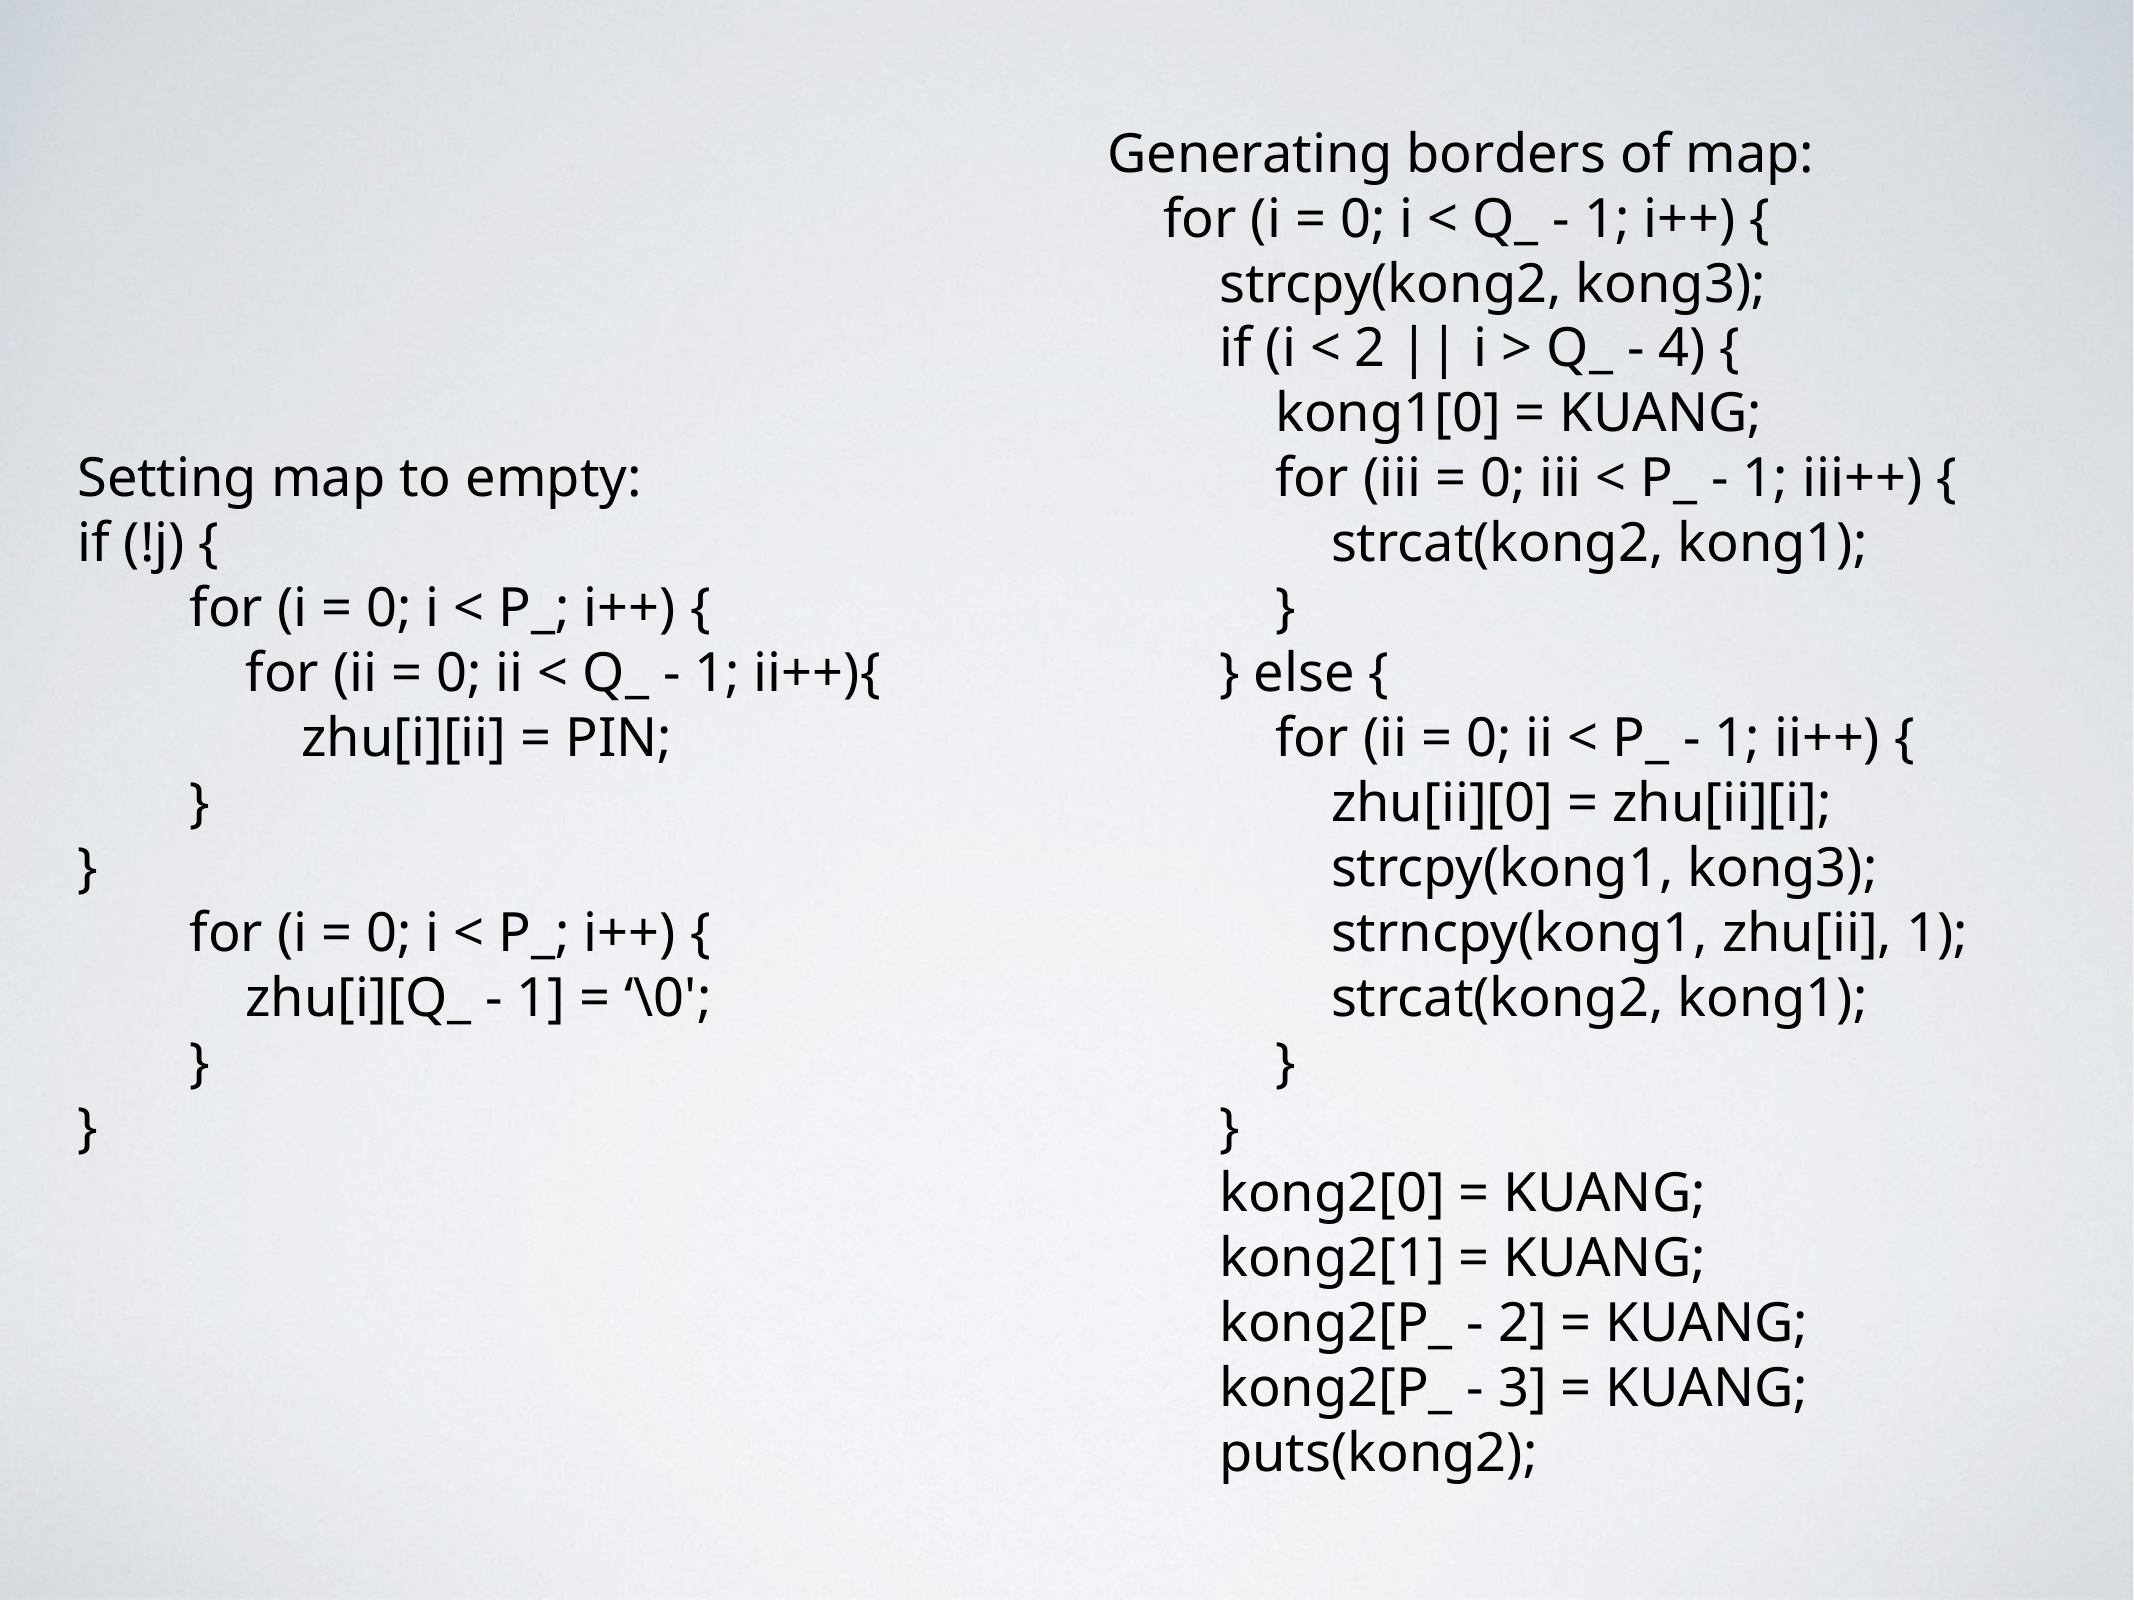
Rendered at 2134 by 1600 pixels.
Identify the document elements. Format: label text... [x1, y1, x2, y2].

picture [0, 0, 2134, 1600]
list Setting map to empty: if (!j) { for (i = 0; i < P_; i++) { for (ii = 0; ii < Q_ - 1; ii++){ zhu[i][ii] = PIN; } } for (i = 0; i < P_; i++) { zhu[i][Q_ - 1] = ‘\0'; } } [68, 282, 1098, 1318]
text_box Generating borders of map: for (i = 0; i < Q_ - 1; i++) { strcpy(kong2, kong3); if (i < 2 || i > Q_ - 4) { kong1[0] = KUANG; for (iii = 0; iii < P_ - 1; iii++) { strcat(kong2, kong1); } } else { for (ii = 0; ii < P_ - 1; ii++) { zhu[ii][0] = zhu[ii][i]; strcpy(kong1, kong3); strncpy(kong1, zhu[ii], 1); strcat(kong2, kong1); } } kong2[0] = KUANG; kong2[1] = KUANG; kong2[P_ - 2] = KUANG; kong2[P_ - 3] = KUANG; puts(kong2); [1098, 109, 2134, 1491]
